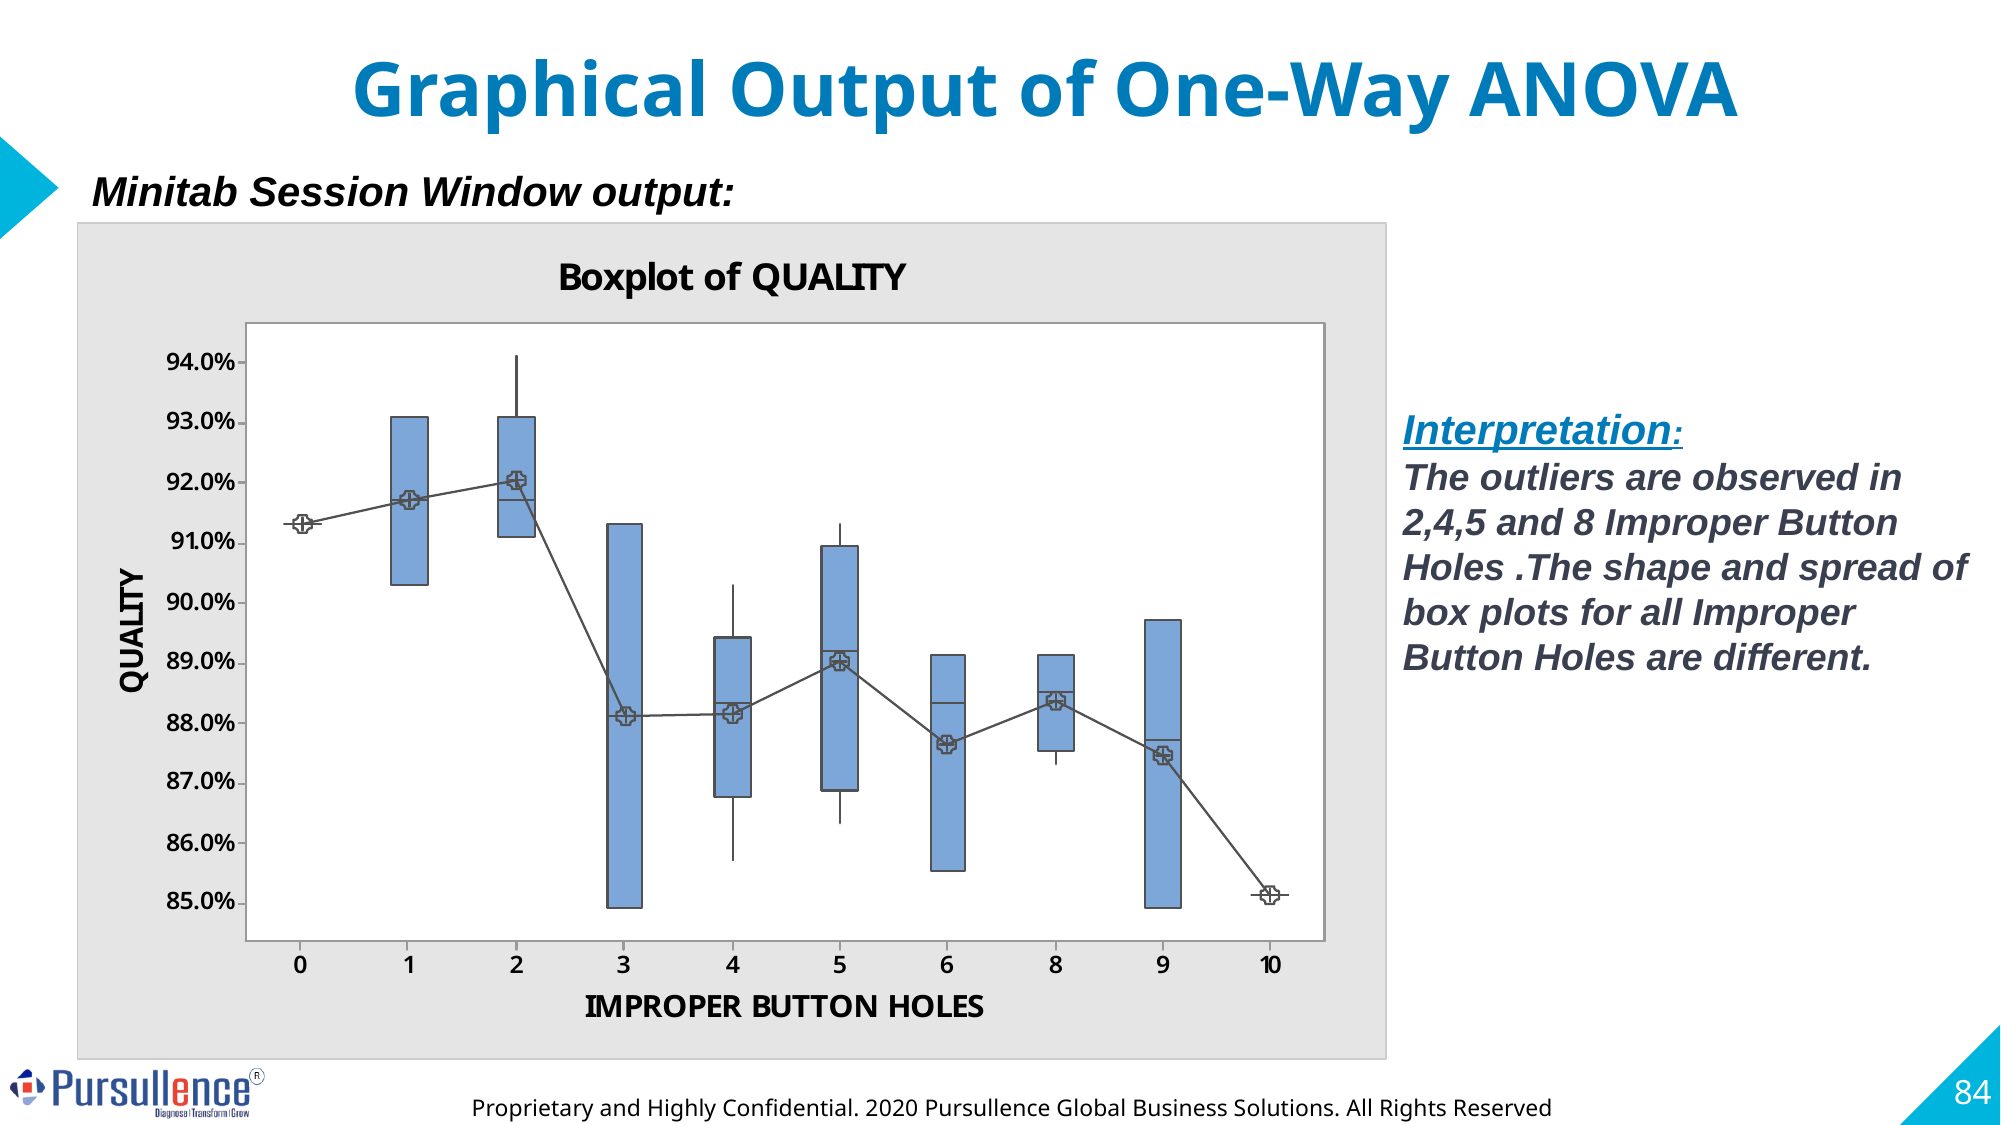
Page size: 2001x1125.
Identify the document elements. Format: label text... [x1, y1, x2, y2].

text_box Minitab Session Window output: [77, 157, 1217, 221]
text_box Proprietary and Highly Confidential. 2020 Pursullence Global Business Solutions. All Rights Reserved [456, 1085, 1734, 1125]
text_box Interpretation: The outliers are observed in 2,4,5 and 8 Improper Button Holes .The shape and spread of box plots for all Improper Button Holes are different. [1394, 395, 1992, 686]
picture [0, 222, 1389, 1122]
text_box Graphical Output of One-Way ANOVA [317, 0, 1774, 110]
slide_number 84 [1891, 1014, 1992, 1117]
